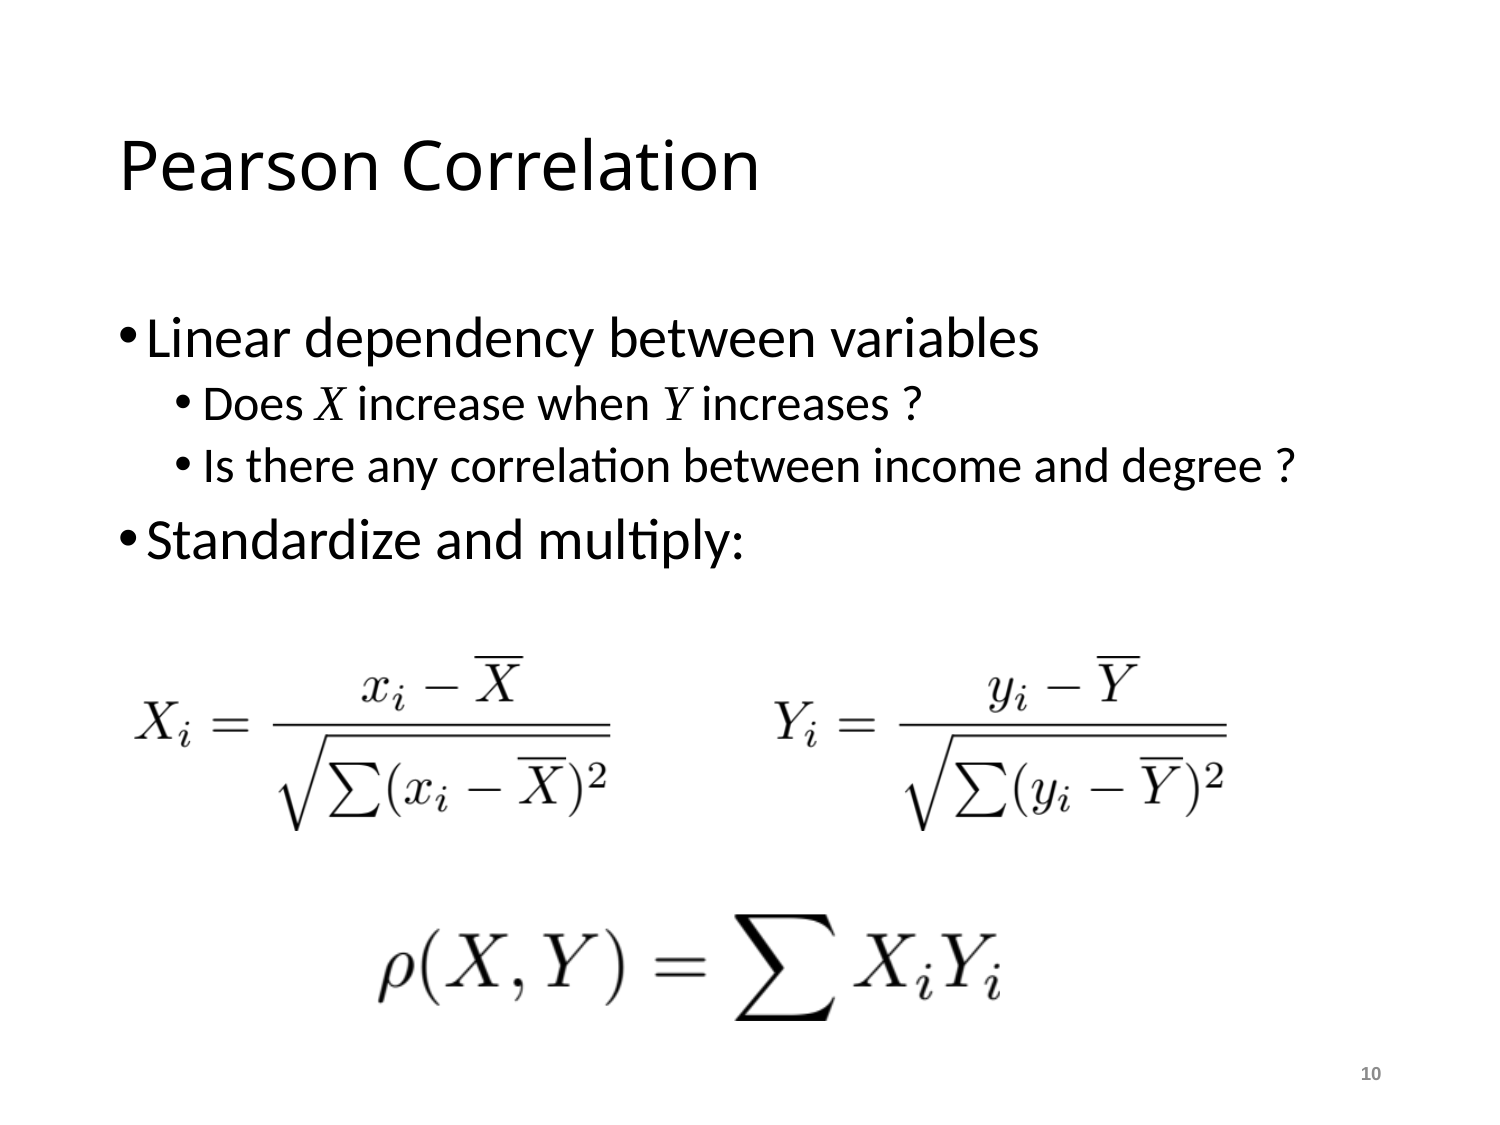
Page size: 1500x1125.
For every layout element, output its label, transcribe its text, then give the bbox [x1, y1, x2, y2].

list Linear dependency between variables Does X increase when Y increases ? Is there any correlation between income and degree ? Standardize and multiply: [103, 299, 1397, 1014]
picture [133, 656, 611, 831]
slide_number 10 [1059, 1042, 1397, 1103]
title Pearson Correlation [103, 59, 1397, 278]
picture [377, 913, 1000, 1021]
picture [773, 656, 1227, 831]
